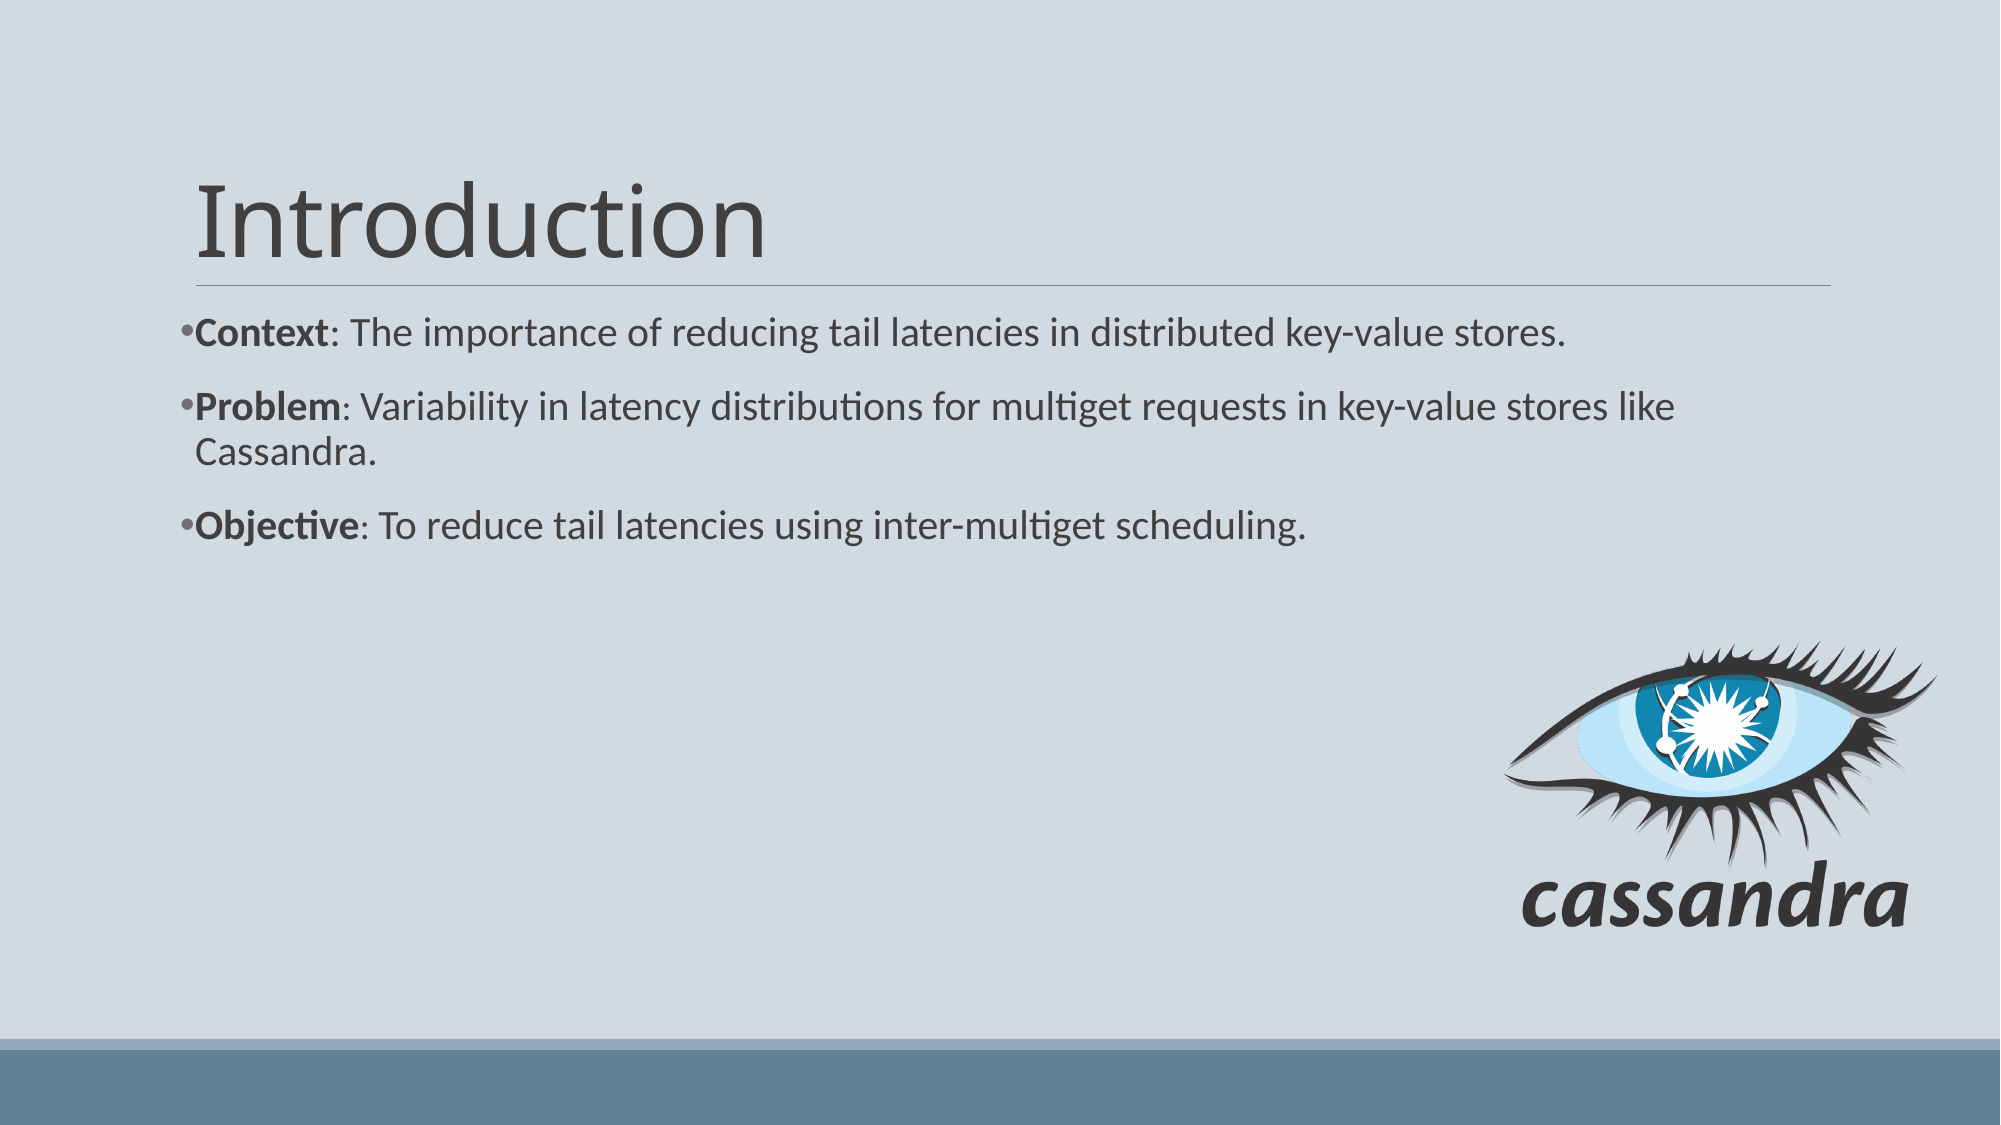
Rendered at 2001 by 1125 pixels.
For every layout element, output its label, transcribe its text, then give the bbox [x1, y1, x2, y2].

list Context: The importance of reducing tail latencies in distributed key-value stores. Problem: Variability in latency distributions for multiget requests in key-value stores like Cassandra. Objective: To reduce tail latencies using inter-multiget scheduling. [180, 302, 1830, 963]
picture [1494, 631, 1946, 935]
title Introduction [180, 47, 1830, 285]
